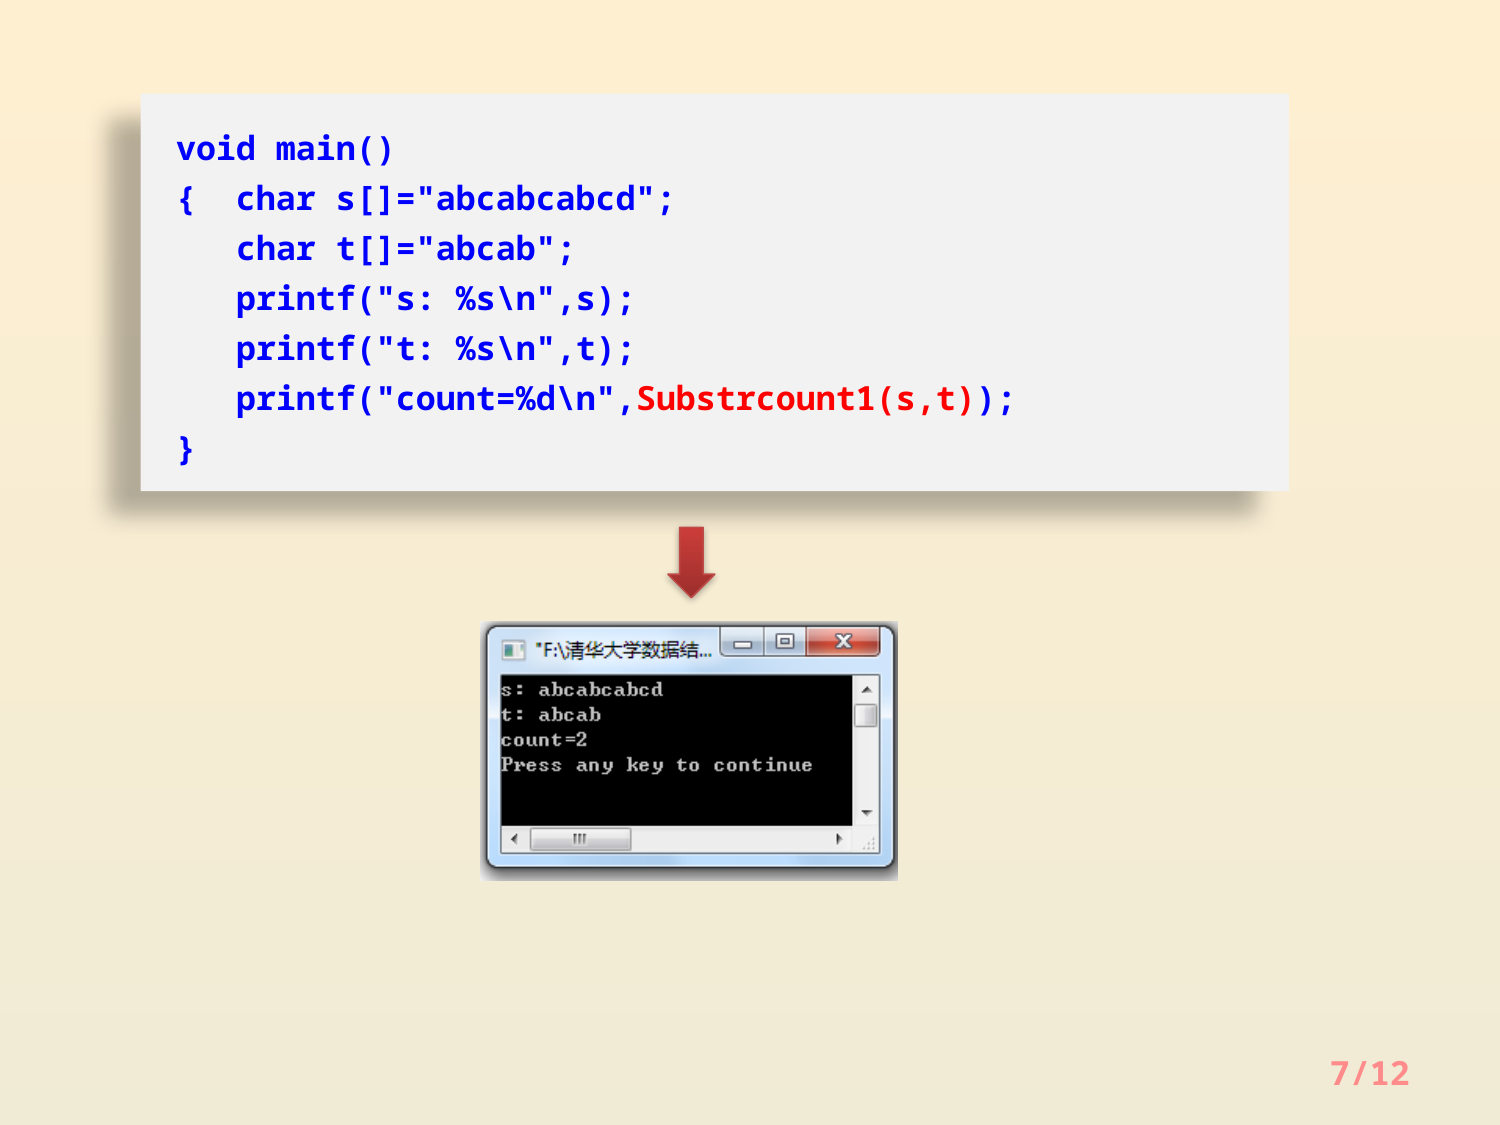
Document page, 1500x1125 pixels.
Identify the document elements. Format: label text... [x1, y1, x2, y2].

text_box void main() { char s[]="abcabcabcd"; char t[]="abcab"; printf("s: %s\n",s); printf("t: %s\n",t); printf("count=%d\n",Substrcount1(s,t)); } [140, 93, 1290, 492]
slide_number 7/12 [1074, 1042, 1425, 1103]
picture [480, 620, 898, 881]
text_box [667, 526, 716, 599]
